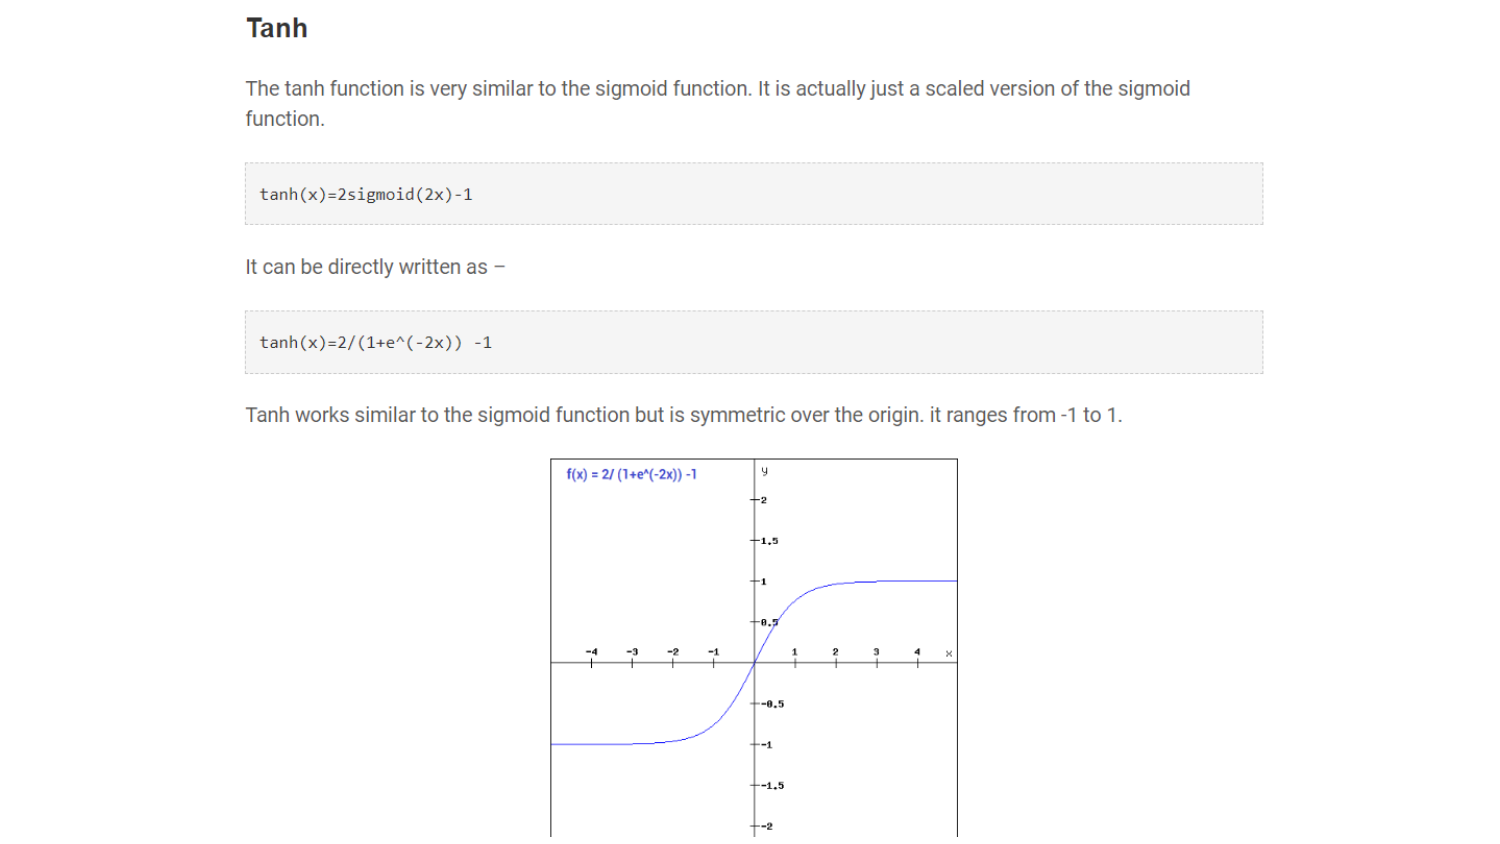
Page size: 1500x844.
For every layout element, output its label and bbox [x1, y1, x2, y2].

picture [223, 6, 1277, 838]
